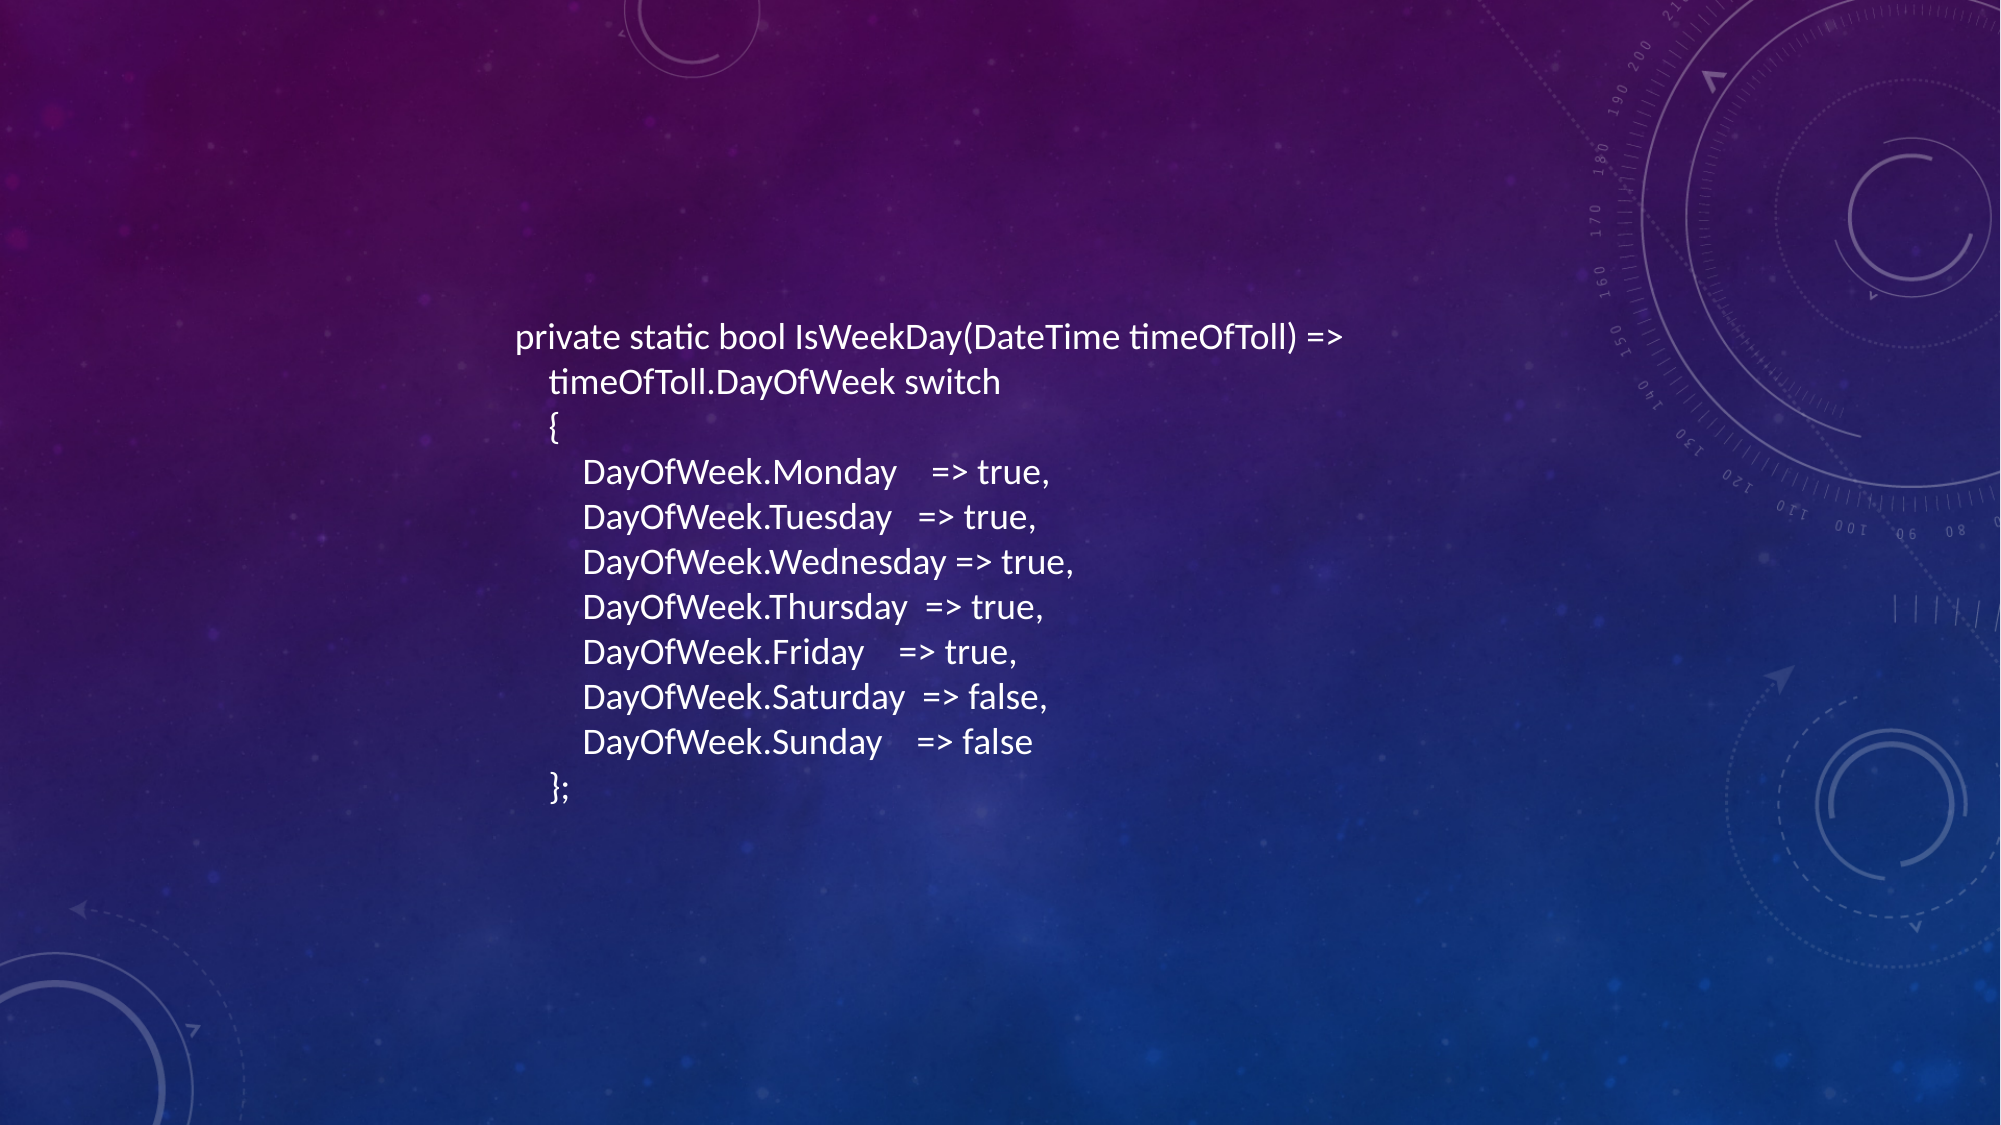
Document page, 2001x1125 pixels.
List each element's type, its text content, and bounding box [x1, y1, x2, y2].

text_box private static bool IsWeekDay(DateTime timeOfToll) => timeOfToll.DayOfWeek switch { DayOfWeek.Monday => true, DayOfWeek.Tuesday => true, DayOfWeek.Wednesday => true, DayOfWeek.Thursday => true, DayOfWeek.Friday => true, DayOfWeek.Saturday => false, DayOfWeek.Sunday => false }; [500, 304, 1500, 815]
picture [0, 0, 2001, 1125]
